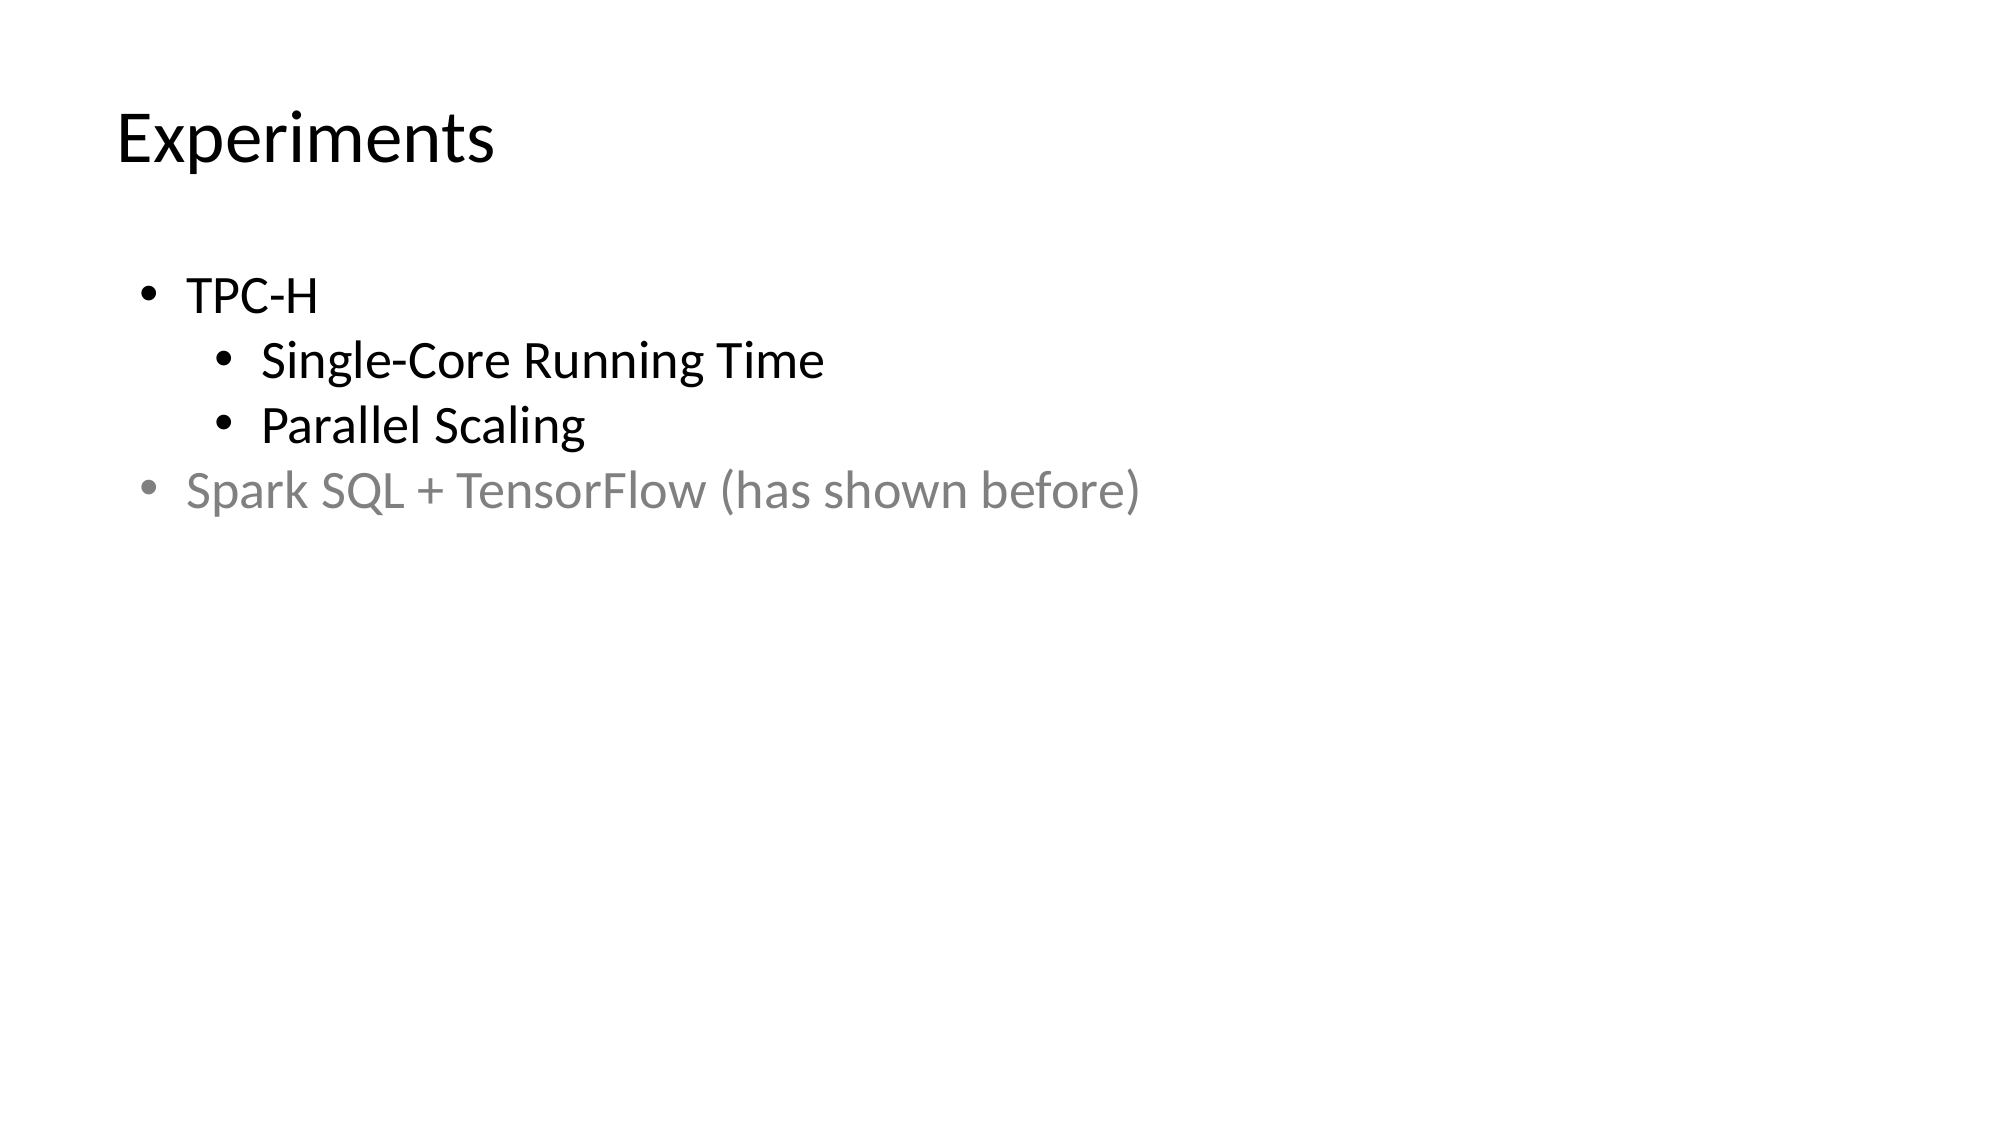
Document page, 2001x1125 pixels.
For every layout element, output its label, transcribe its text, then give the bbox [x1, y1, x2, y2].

text_box TPC-H Single-Core Running Time Parallel Scaling Spark SQL + TensorFlow (has shown before) [124, 252, 1496, 527]
text_box Experiments [101, 79, 1826, 185]
